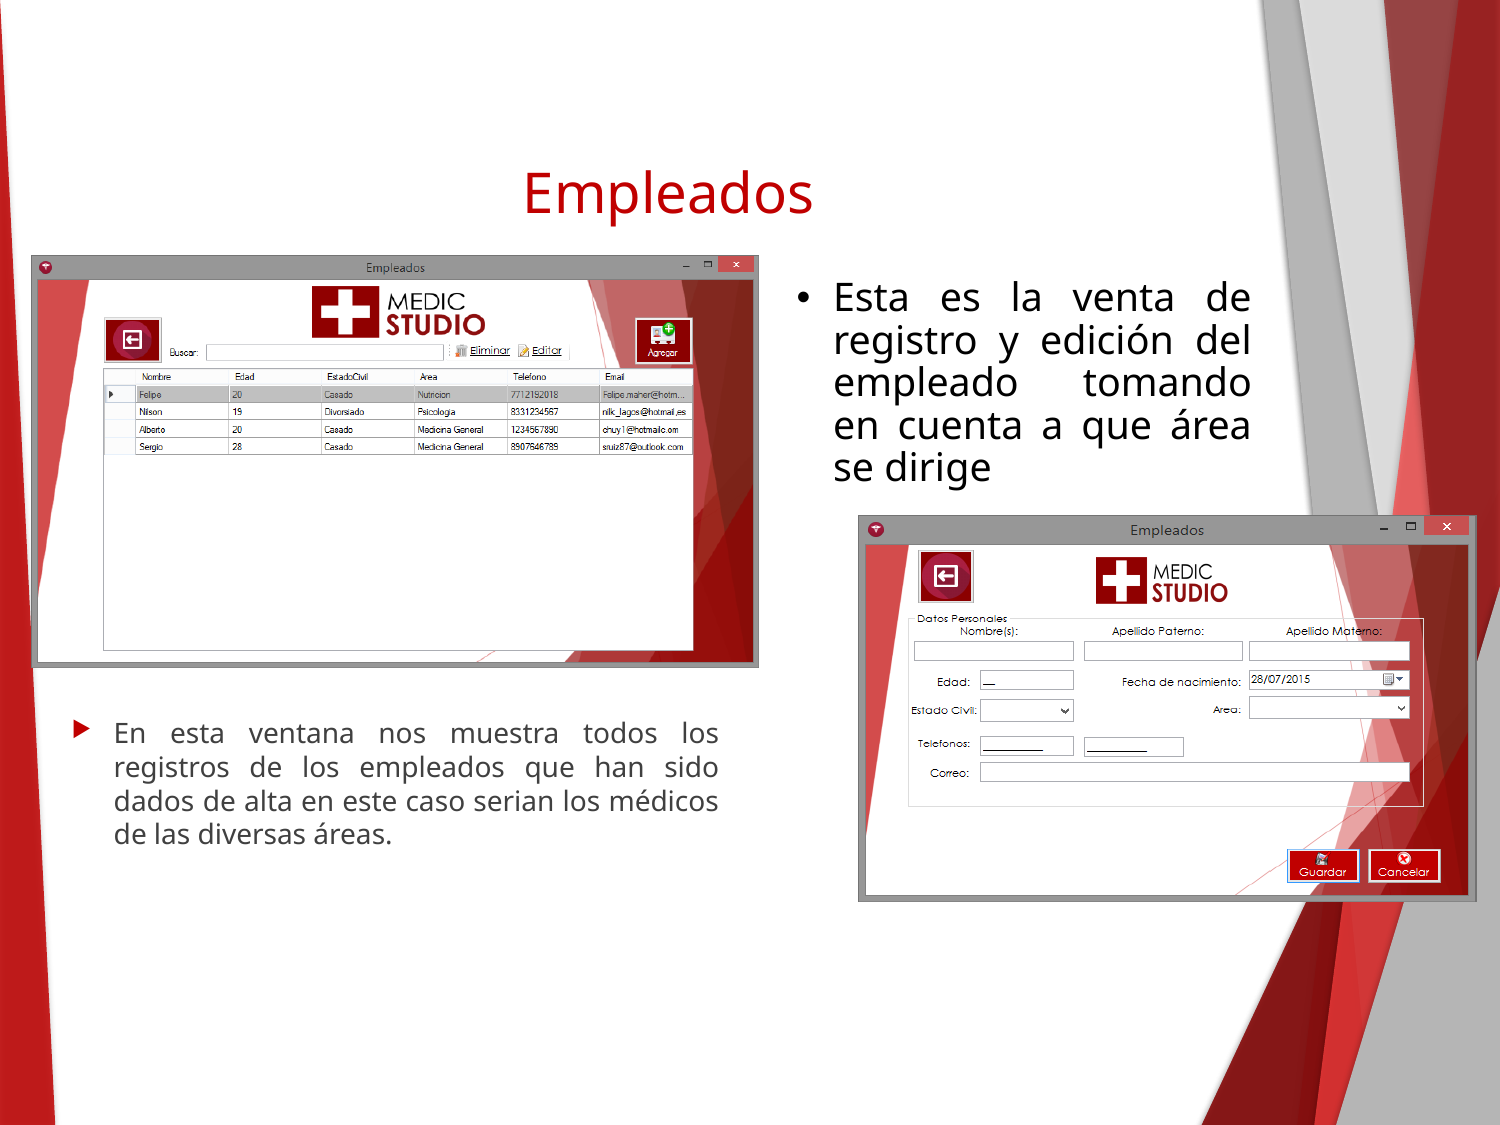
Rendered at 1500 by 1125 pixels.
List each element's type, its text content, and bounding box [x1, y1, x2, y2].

picture [30, 254, 760, 669]
title Empleados [478, 149, 859, 239]
picture [857, 515, 1478, 902]
text_box Esta es la venta de registro y edición del empleado tomando en cuenta a que área se dirige [785, 272, 1264, 497]
list En esta ventana nos muestra todos los registros de los empleados que han sido dados de alta en este caso serian los médicos de las diversas áreas. [56, 708, 735, 928]
